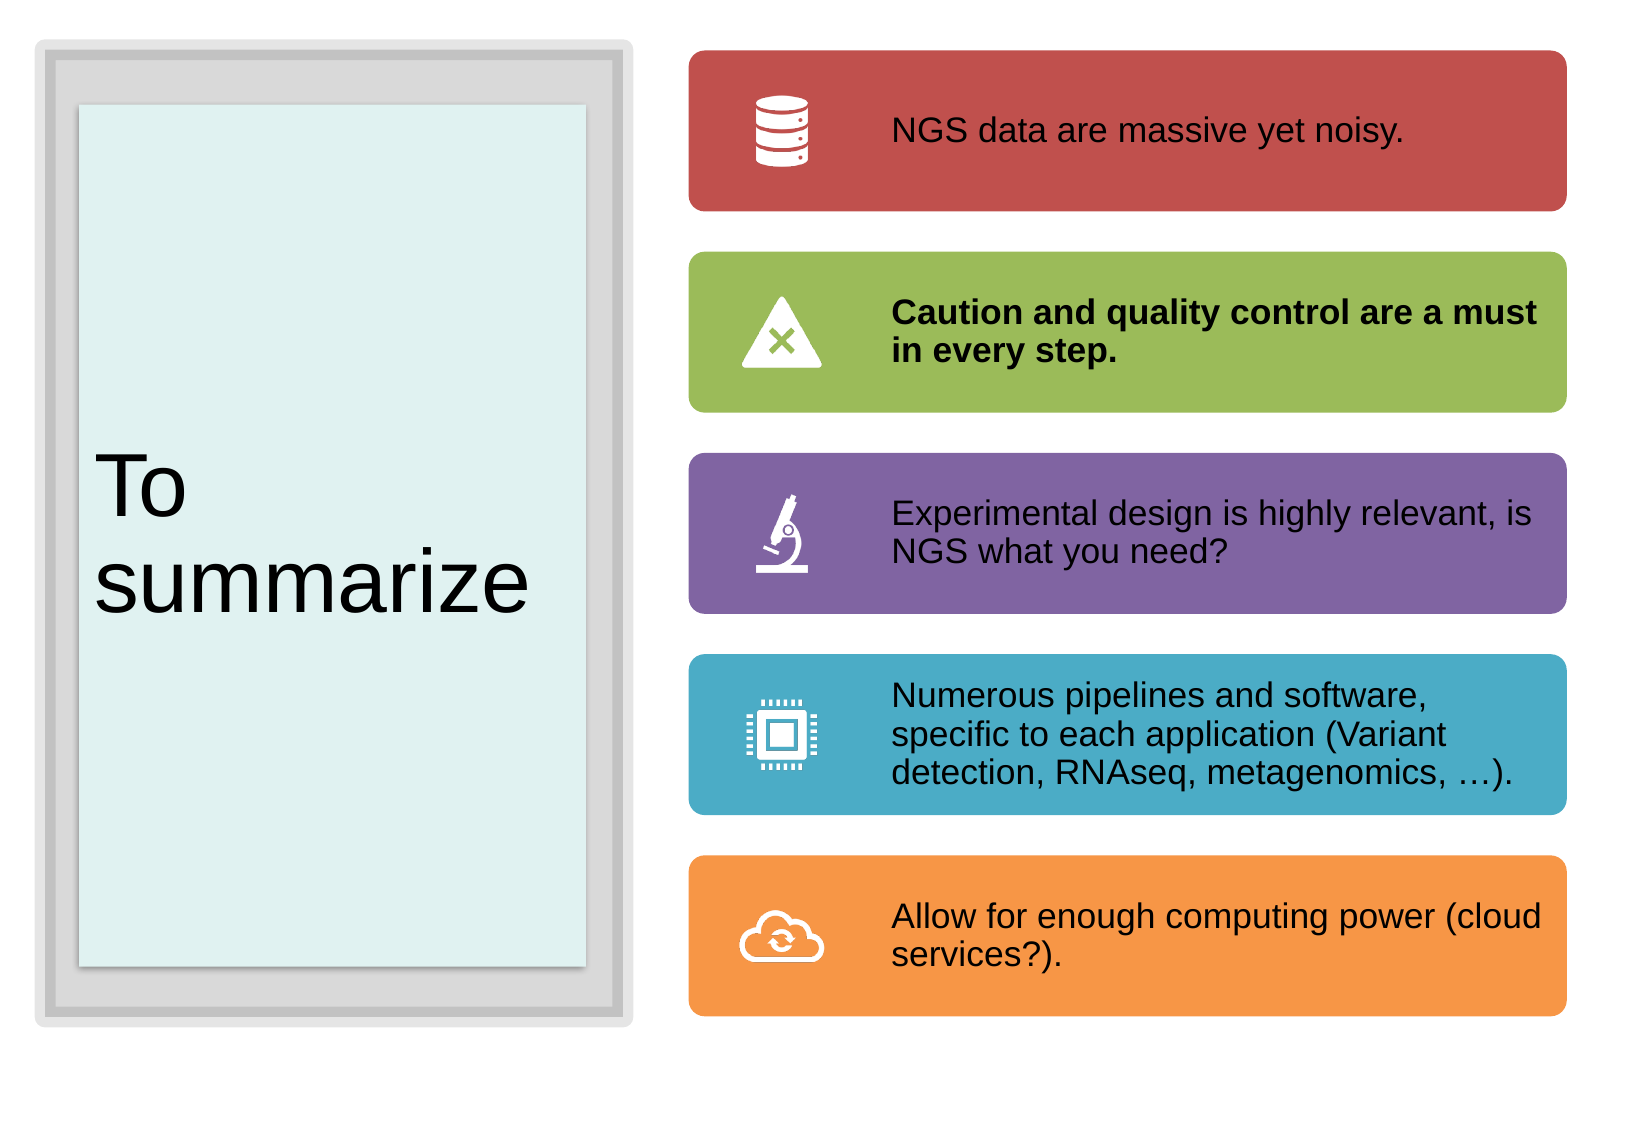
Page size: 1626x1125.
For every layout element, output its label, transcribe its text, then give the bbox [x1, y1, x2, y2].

text_box [43, 48, 625, 1019]
title To summarize [78, 104, 587, 967]
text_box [688, 49, 1567, 1018]
